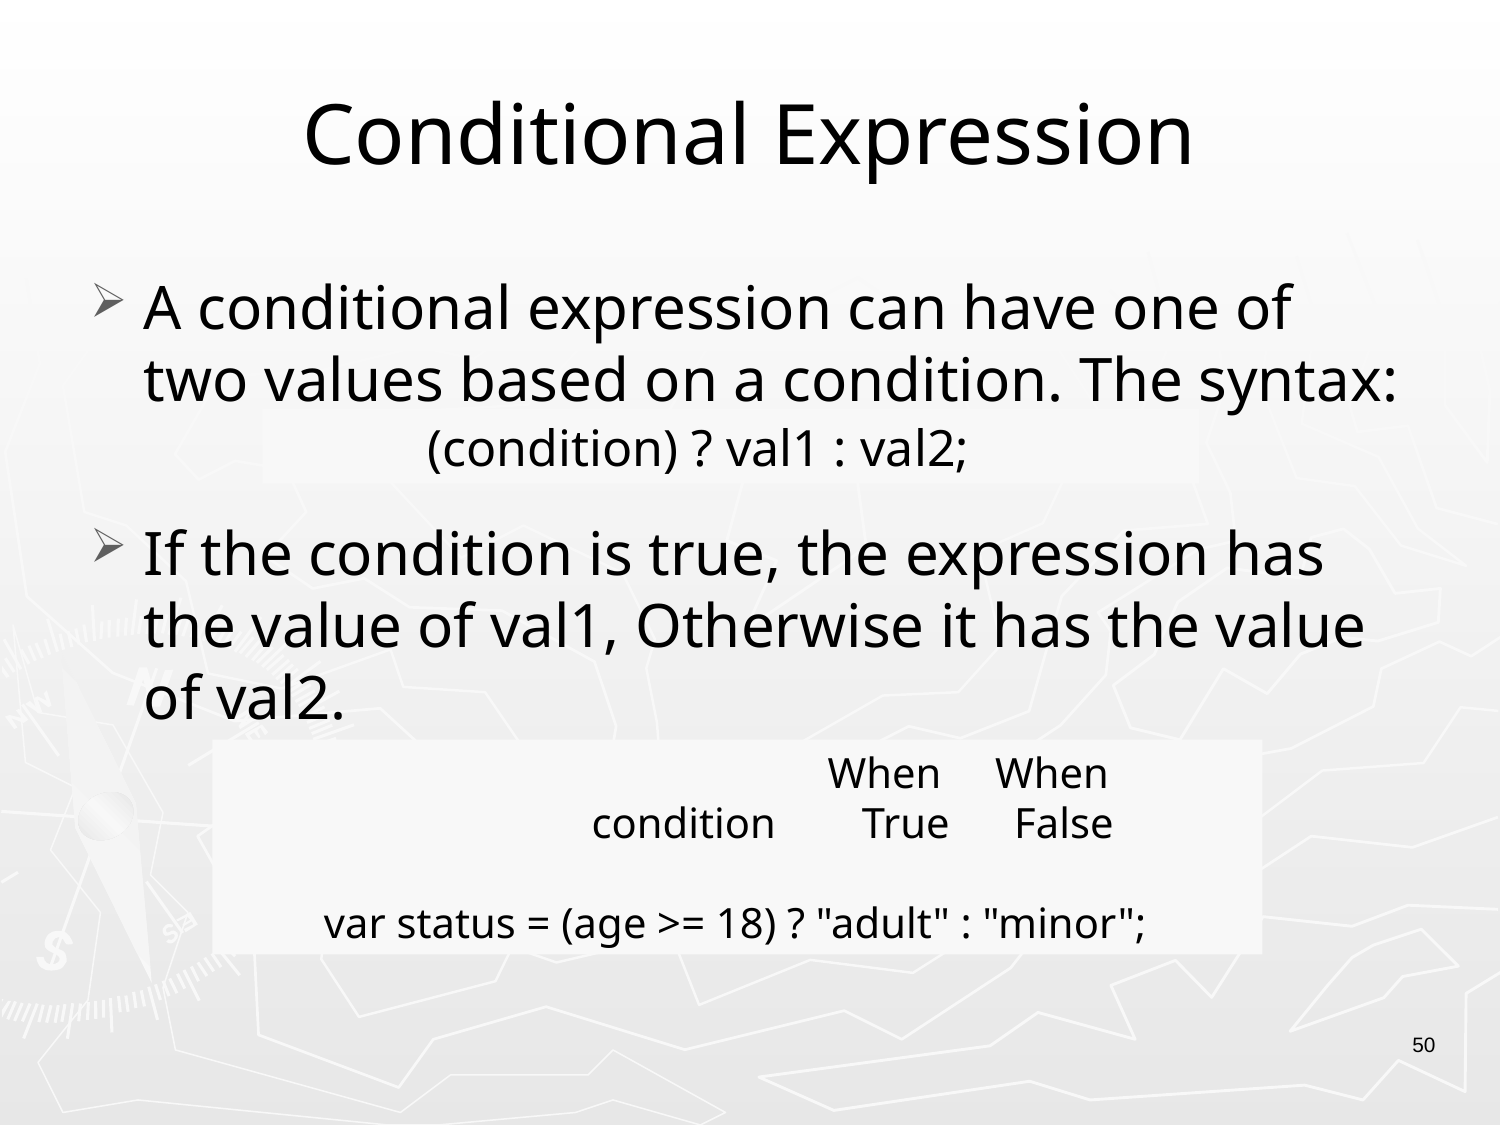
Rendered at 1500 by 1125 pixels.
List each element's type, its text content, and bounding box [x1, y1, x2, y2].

slide_number 50 [1074, 1024, 1451, 1103]
list A conditional expression can have one of two values based on a condition. The syntax: If the condition is true, the expression has the value of val1, Otherwise it has the value of val2. [75, 262, 1425, 750]
title Conditional Expression [49, 37, 1451, 225]
text_box (condition) ? val1 : val2; [262, 408, 1199, 484]
text_box When When condition True False var status = (age >= 18) ? "adult" : "minor"; [212, 739, 1263, 955]
